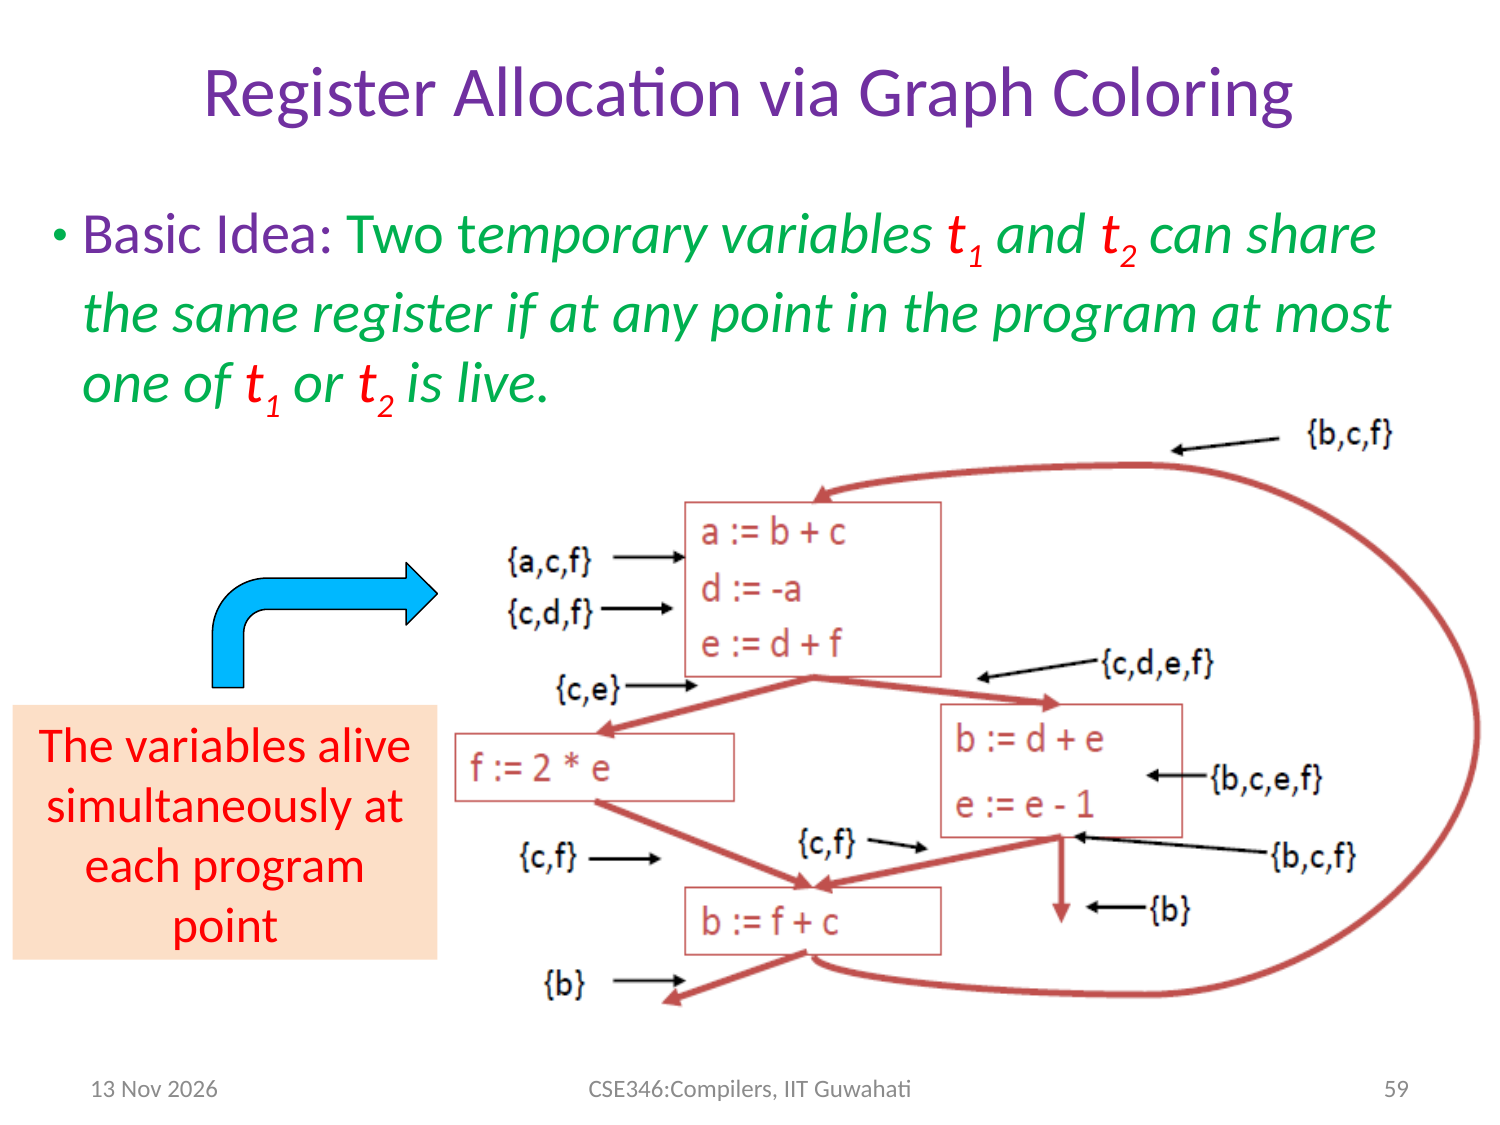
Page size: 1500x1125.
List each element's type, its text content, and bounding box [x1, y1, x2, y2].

footer CSE346:Compilers, IIT Guwahati [513, 1062, 988, 1113]
title Register Allocation via Graph Coloring [75, 12, 1425, 163]
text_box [12, 412, 1488, 1013]
slide_number 59 [1075, 1062, 1425, 1113]
slide_number 27-Apr-14 [75, 1062, 424, 1113]
text_box Basic Idea: Two temporary variables t1 and t2 can share the same register if at any point in the program at most one of t1 or t2 is live. [37, 187, 1463, 410]
